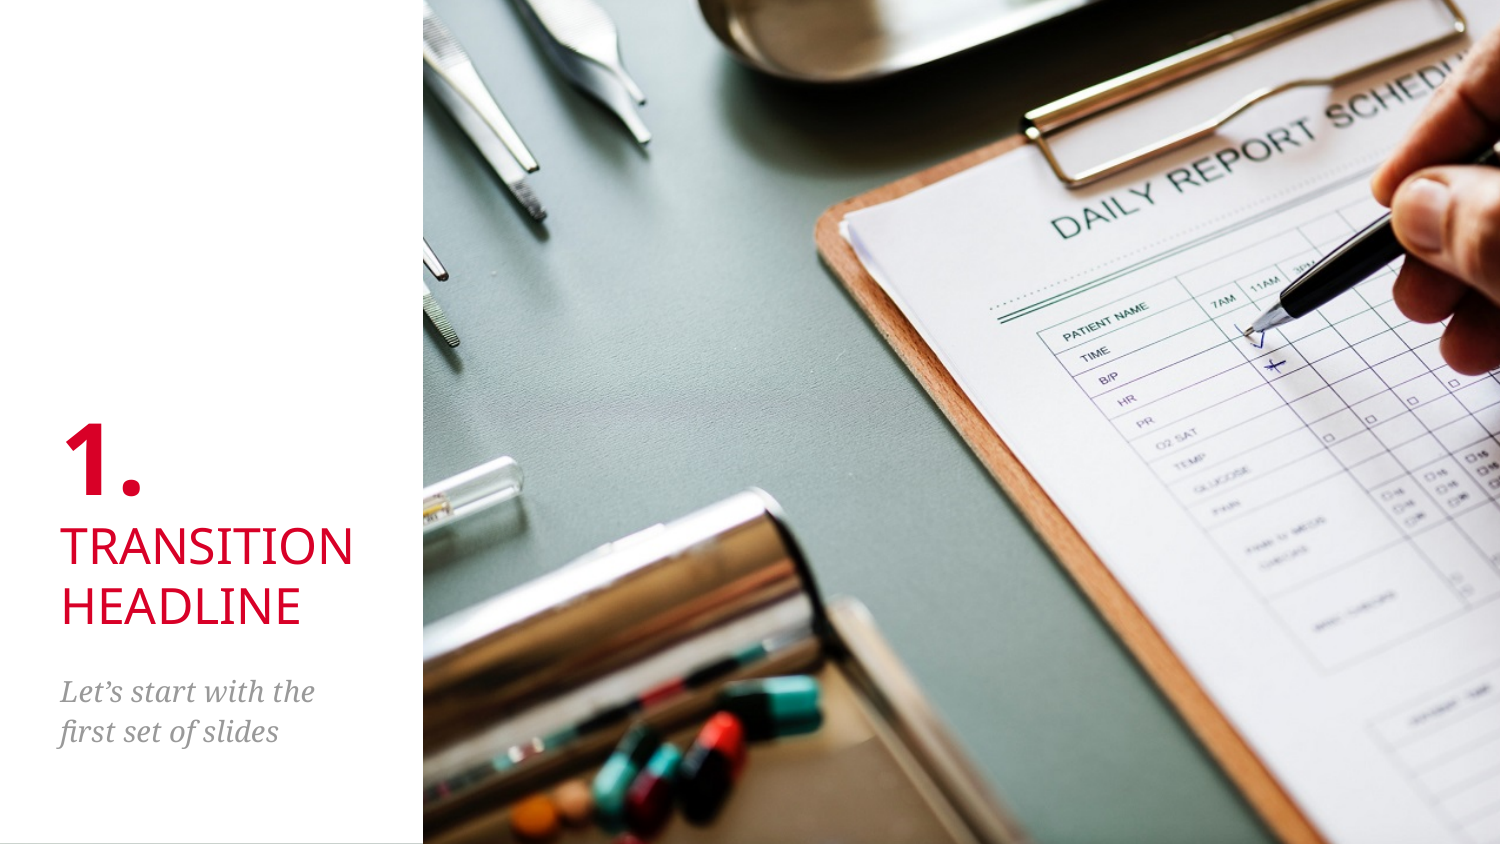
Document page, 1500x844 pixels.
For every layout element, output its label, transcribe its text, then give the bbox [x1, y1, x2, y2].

title 1. TRANSITION HEADLINE [45, 46, 378, 650]
picture [423, 0, 1500, 844]
subtitle Let’s start with the first set of slides [45, 653, 378, 783]
